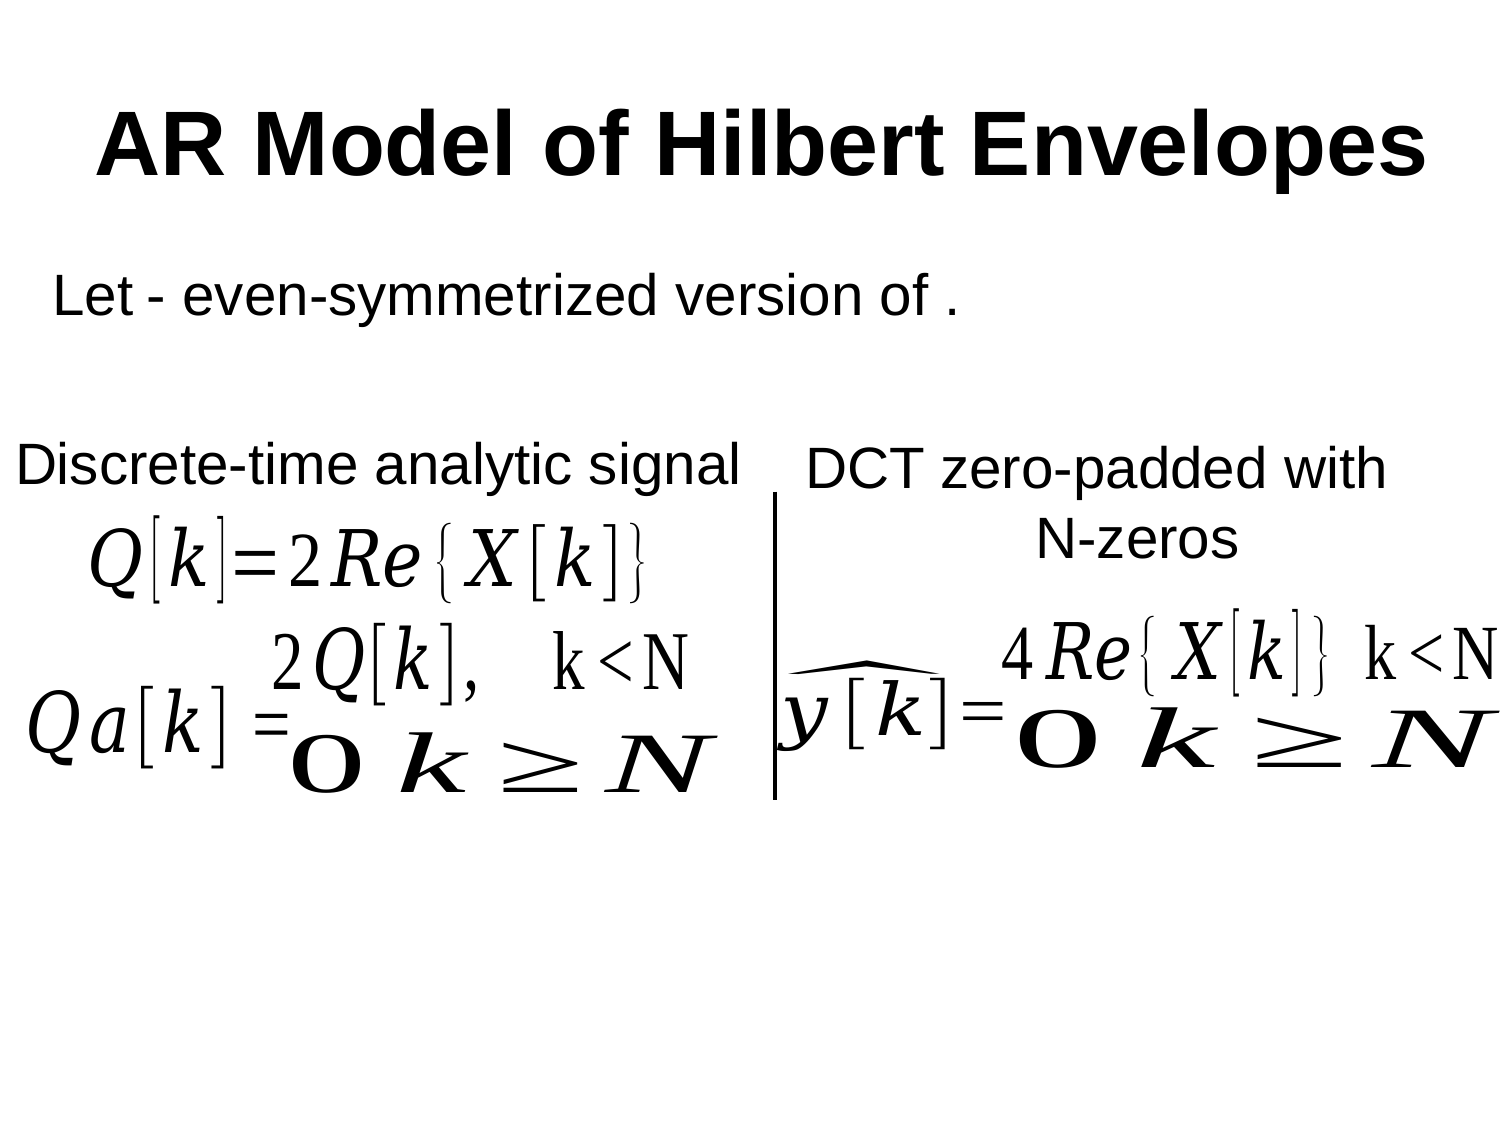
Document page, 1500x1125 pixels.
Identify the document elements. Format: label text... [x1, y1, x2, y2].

title AR Model of Hilbert Envelopes [75, 45, 1450, 233]
text_box DCT zero-padded with N-zeros [774, 341, 1500, 1117]
text_box [12, 237, 1450, 1013]
text_box Discrete-time analytic signal [0, 337, 774, 1113]
